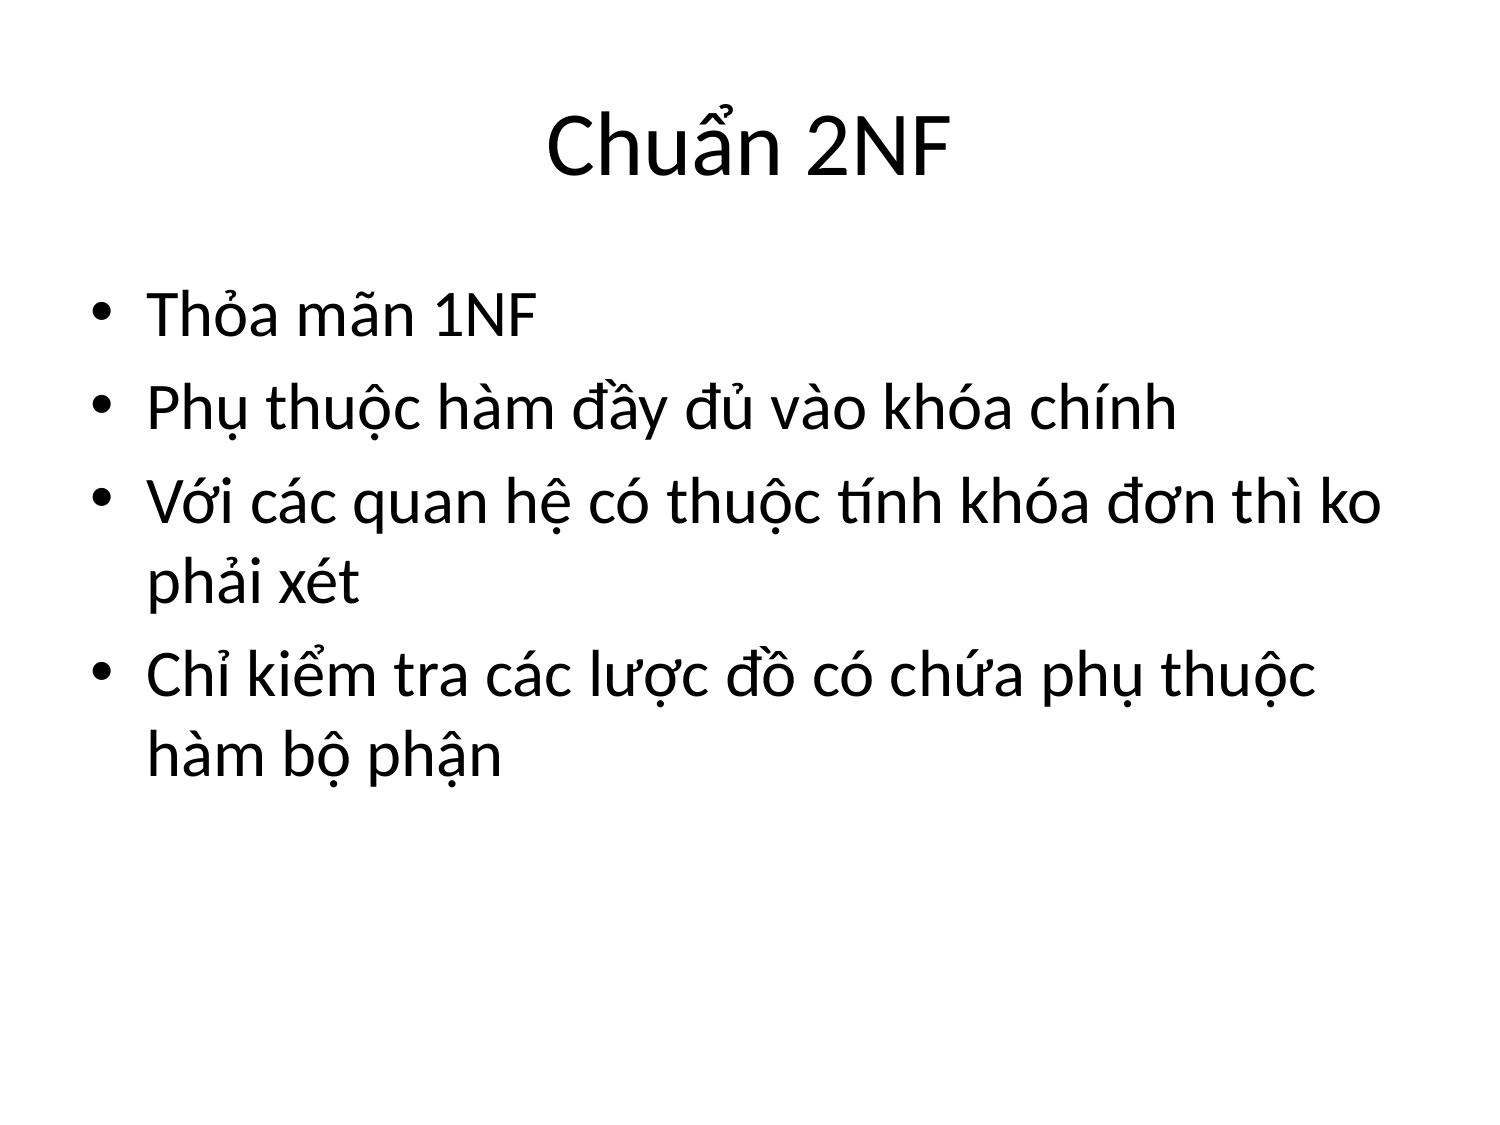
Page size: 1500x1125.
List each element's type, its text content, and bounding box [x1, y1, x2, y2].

title Chuẩn 2NF [75, 45, 1425, 233]
list Thỏa mãn 1NF Phụ thuộc hàm đầy đủ vào khóa chính Với các quan hệ có thuộc tính khóa đơn thì ko phải xét Chỉ kiểm tra các lược đồ có chứa phụ thuộc hàm bộ phận [75, 262, 1425, 1005]
